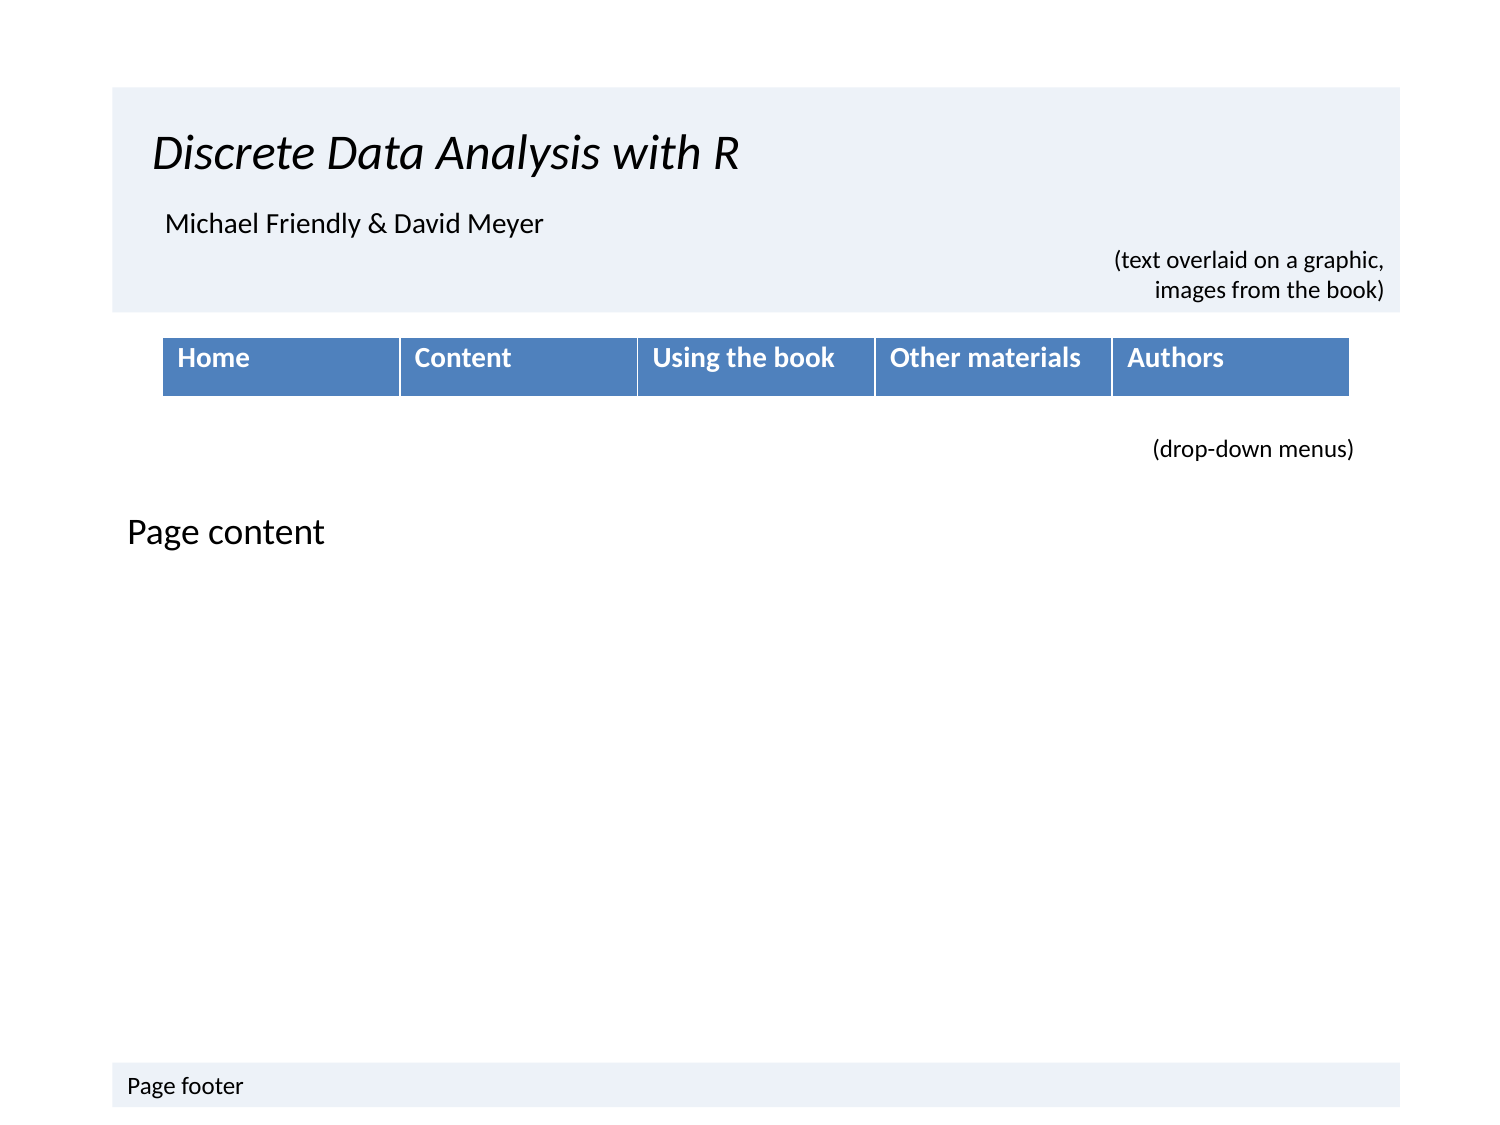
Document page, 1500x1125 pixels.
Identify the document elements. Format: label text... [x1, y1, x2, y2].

table_header Authors [1113, 338, 1349, 396]
text_box (drop-down menus) [1137, 425, 1375, 470]
text_box Page footer [112, 1062, 1400, 1108]
table_header Content [401, 338, 637, 396]
text_box Michael Friendly & David Meyer [149, 196, 600, 247]
text_box (text overlaid on a graphic, images from the book) [1074, 236, 1400, 312]
text_box [110, 85, 1402, 314]
text_box Discrete Data Analysis with R [137, 112, 757, 188]
table_header Other materials [876, 338, 1111, 396]
table_header Home [163, 338, 399, 396]
table_header Using the book [638, 338, 874, 396]
text_box Page content [112, 499, 1375, 560]
